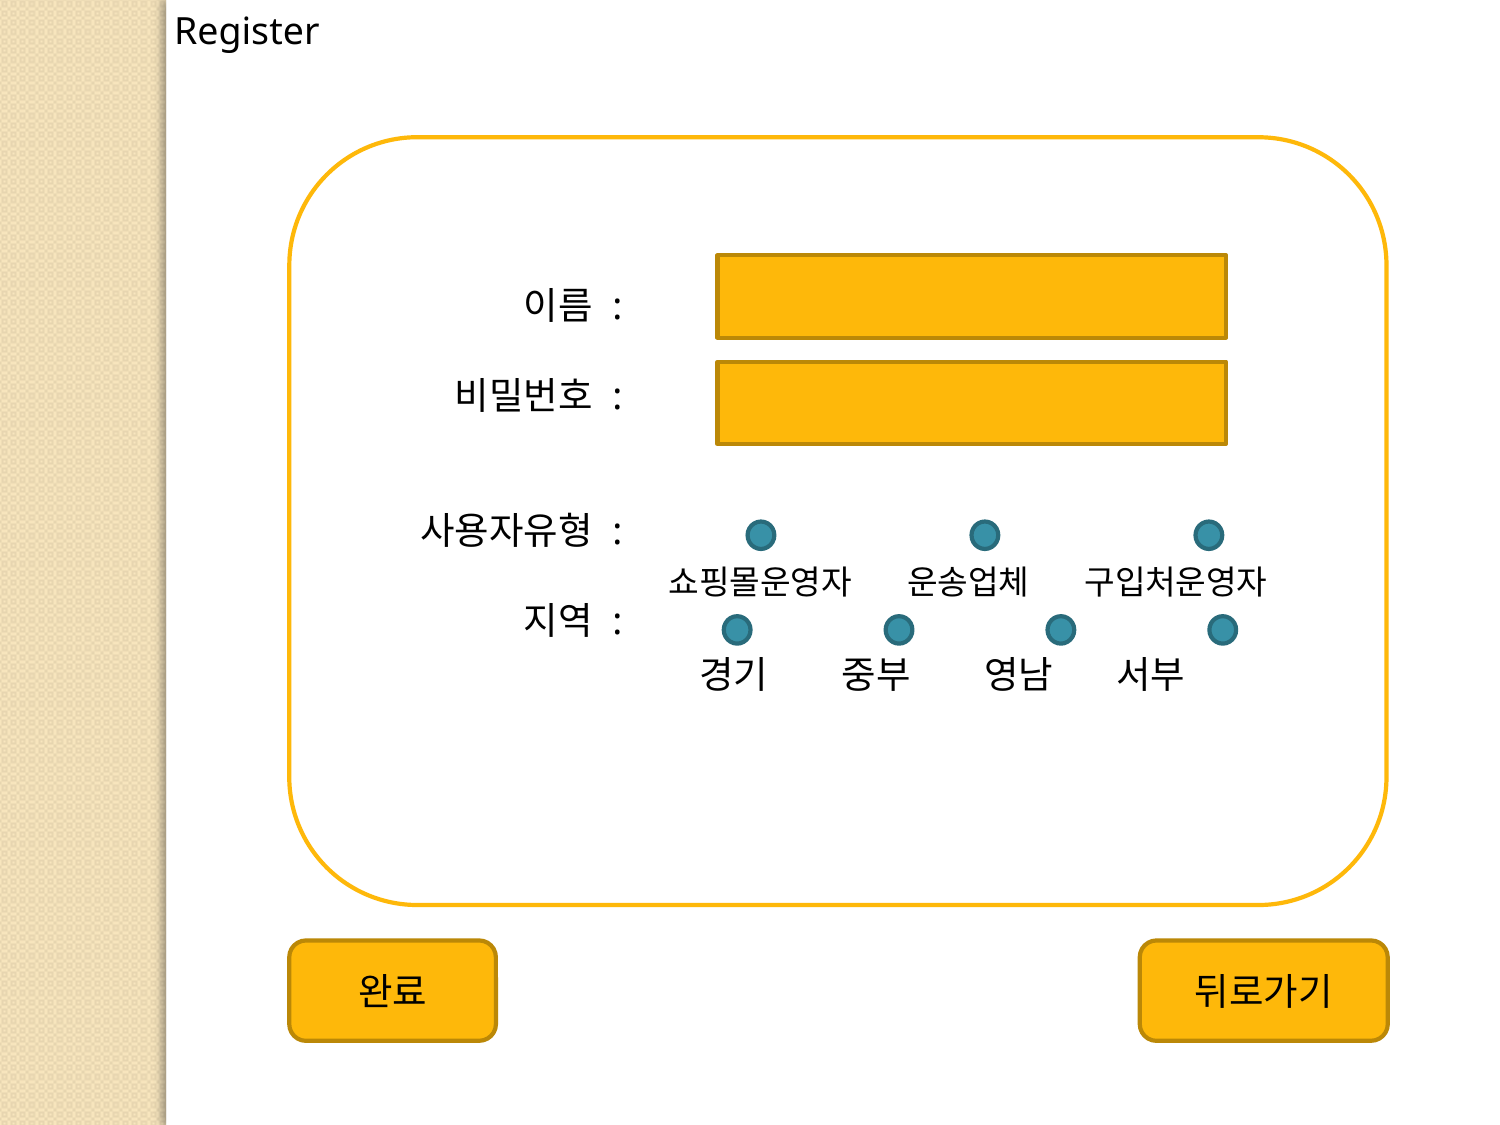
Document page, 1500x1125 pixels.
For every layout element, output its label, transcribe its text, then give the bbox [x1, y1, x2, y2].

text_box 완료 [287, 938, 499, 1043]
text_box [684, 615, 1405, 705]
text_box 이름 : 비밀번호 : 사용자유형 : 지역 : [369, 274, 637, 650]
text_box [636, 521, 1424, 610]
text_box [715, 360, 1228, 446]
text_box [287, 135, 1389, 908]
text_box Register [159, 0, 538, 60]
text_box [715, 253, 1228, 340]
text_box 뒤로가기 [1137, 938, 1390, 1043]
